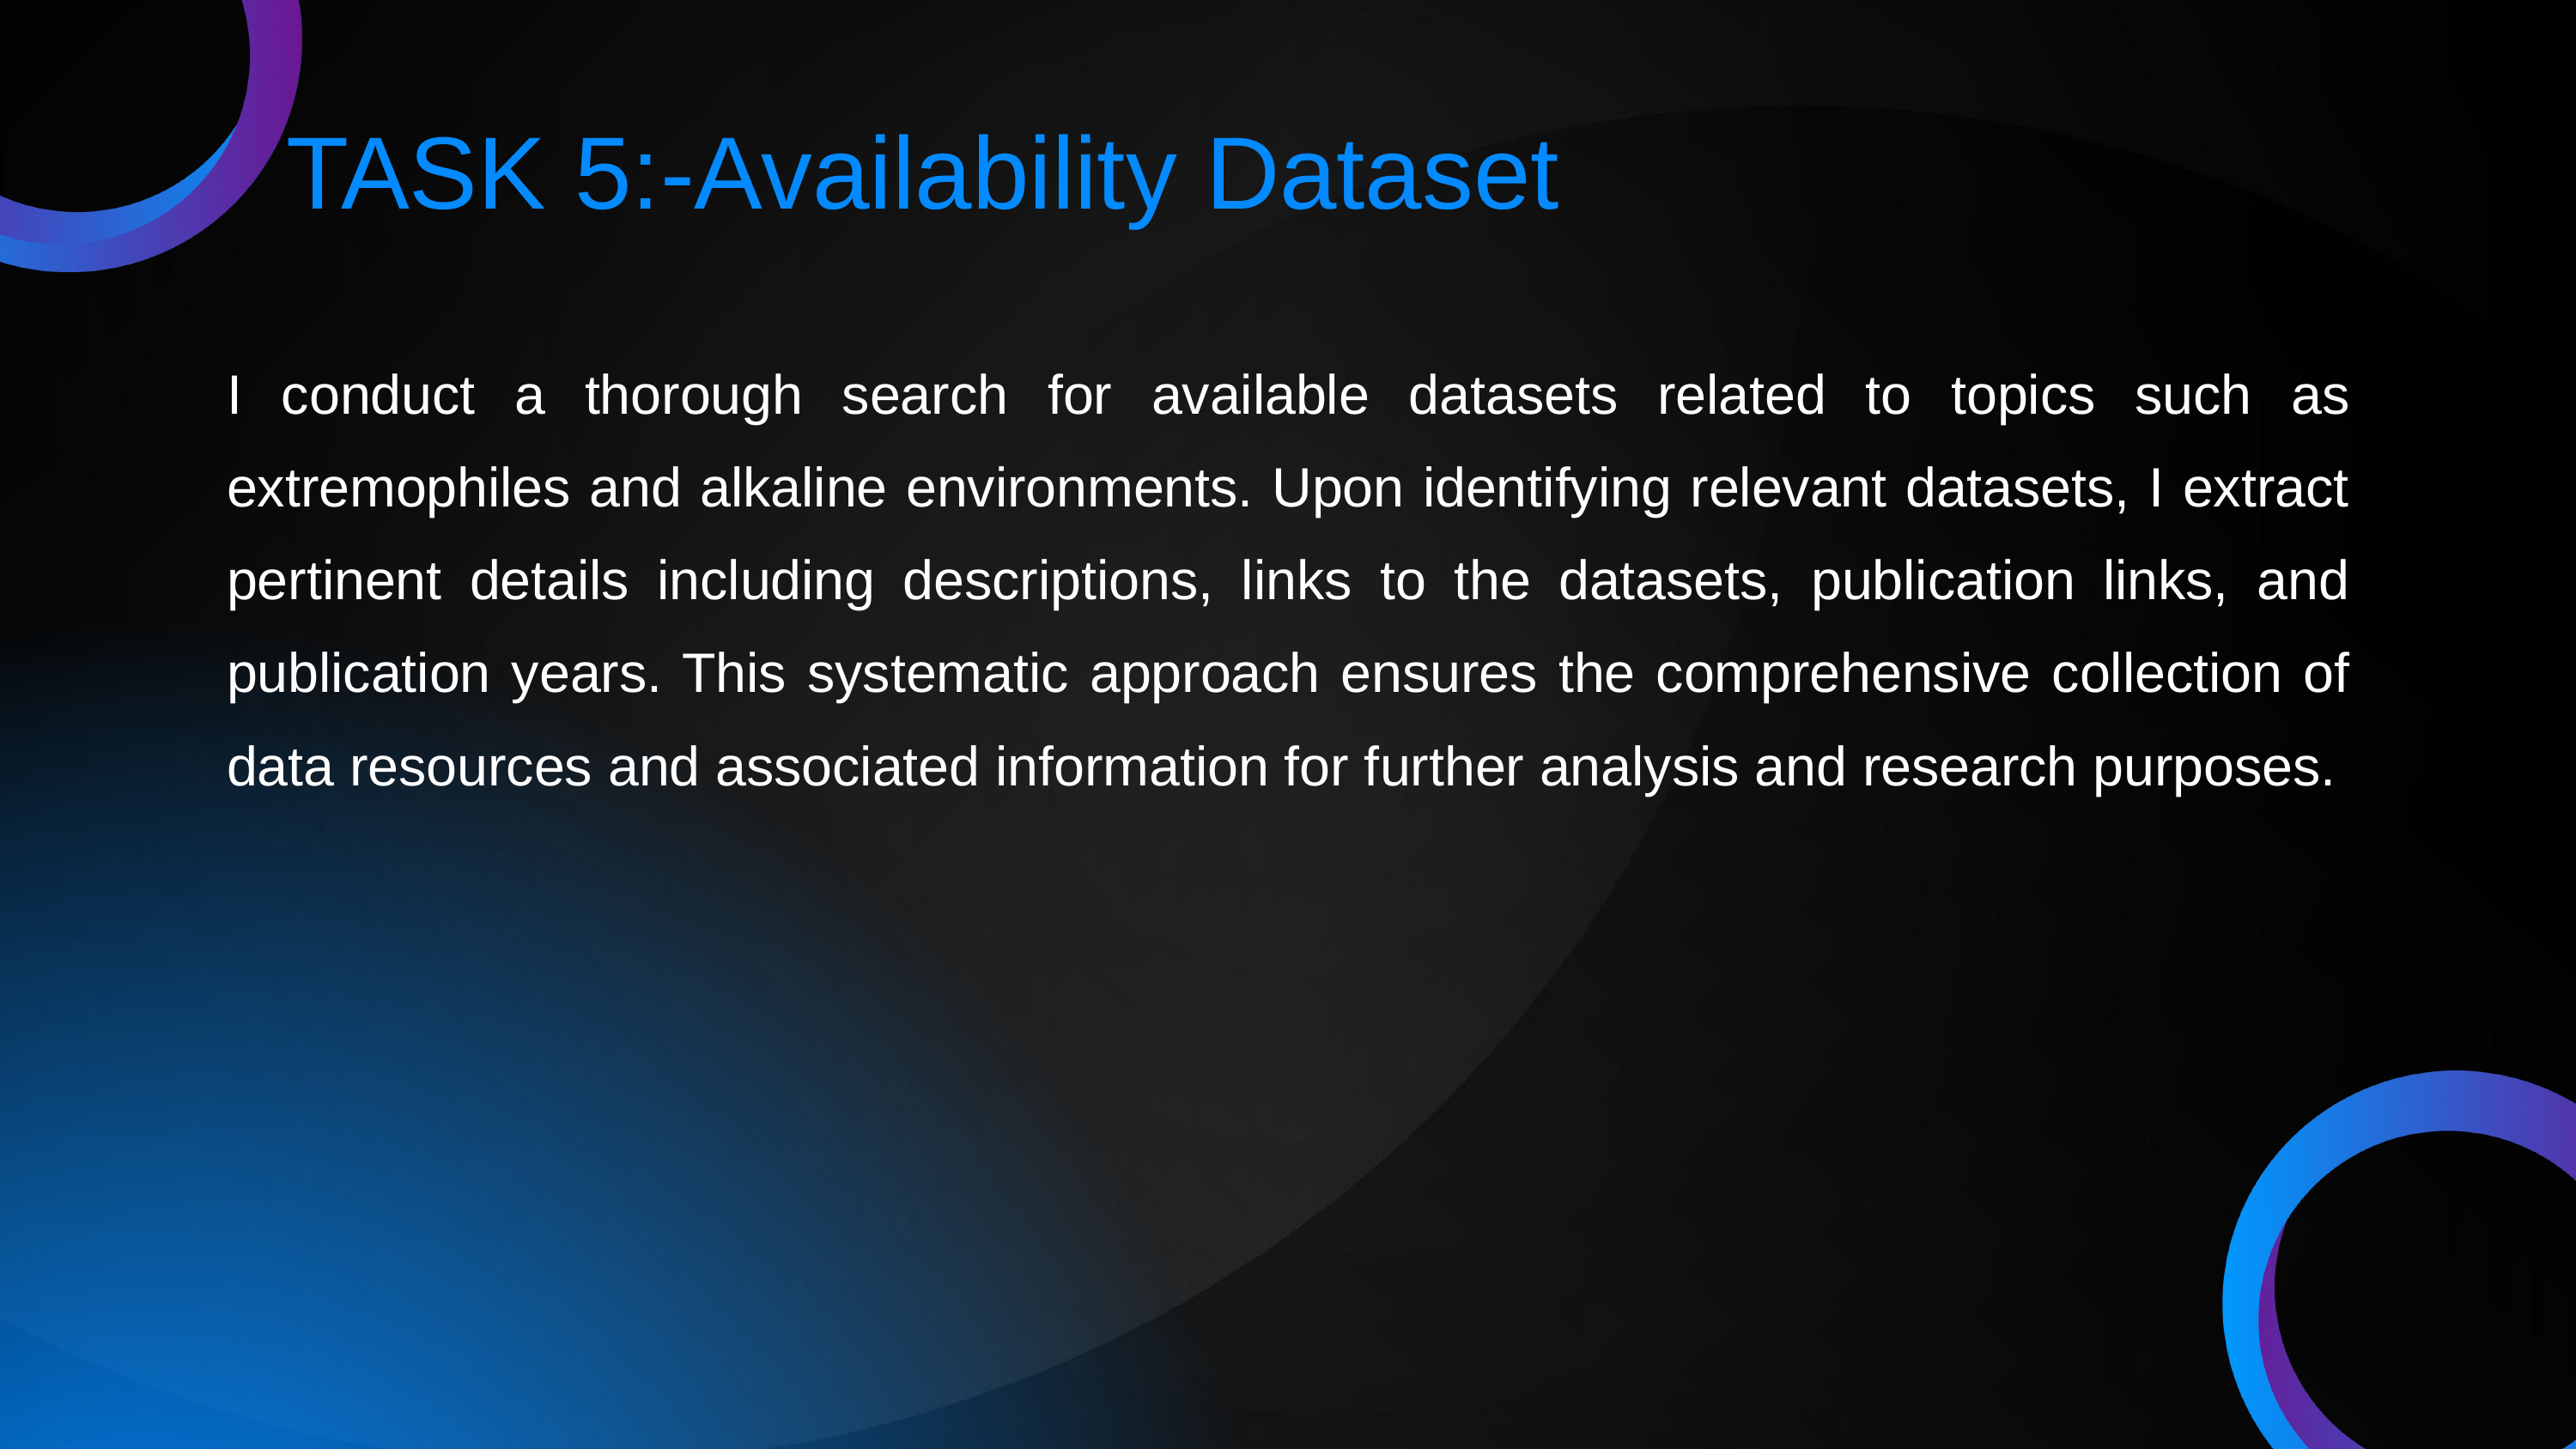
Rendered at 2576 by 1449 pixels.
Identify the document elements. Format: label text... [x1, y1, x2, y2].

text_box TASK 5:-Availability Dataset [302, 58, 2169, 230]
text_box [0, 0, 302, 272]
text_box [2222, 1070, 2576, 1449]
text_box [0, 0, 2576, 1449]
text_box I conduct a thorough search for available datasets related to topics such as extremophiles and alkaline environments. Upon identifying relevant datasets, I extract pertinent details including descriptions, links to the datasets, publication links, and publication years. This systematic approach ensures the comprehensive collection of data resources and associated information for further analysis and research purposes. [227, 331, 2349, 797]
text_box [0, 503, 1406, 1449]
